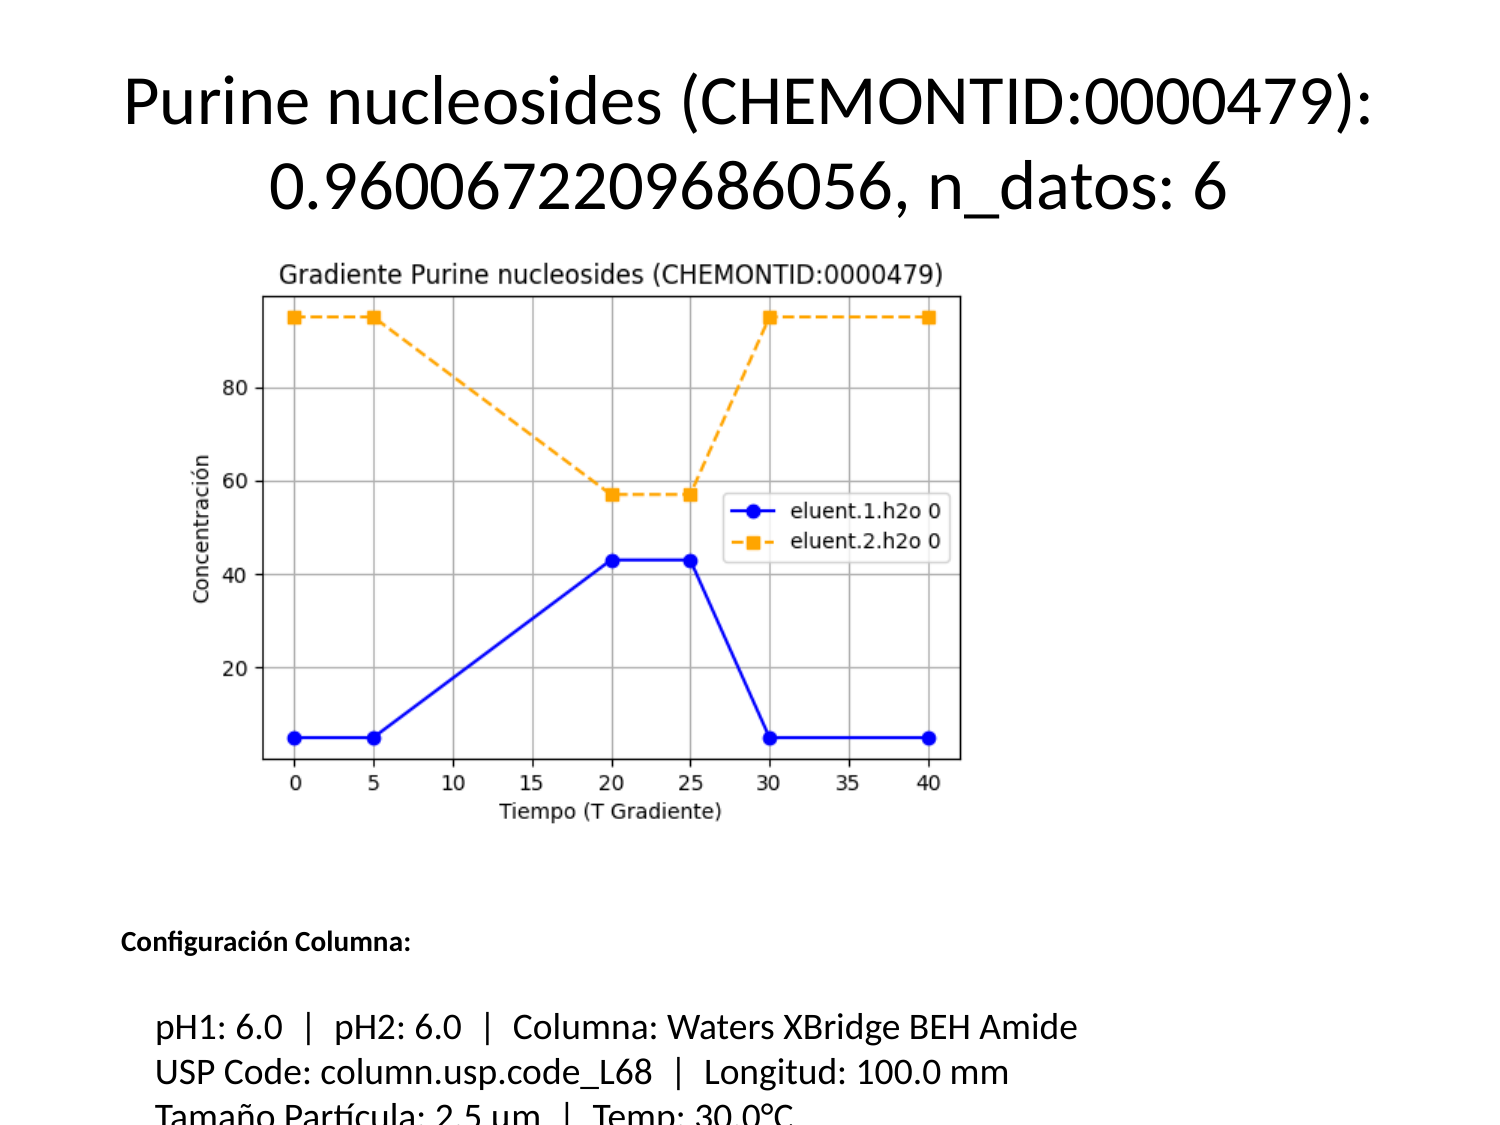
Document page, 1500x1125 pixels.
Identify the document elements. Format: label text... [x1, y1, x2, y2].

title Purine nucleosides (CHEMONTID:0000479): 0.9600672209686056, n_datos: 6 [75, 45, 1425, 233]
picture [149, 224, 1051, 826]
text_box Configuración Columna: pH1: 6.0 | pH2: 6.0 | Columna: Waters XBridge BEH Amide USP Code: column.usp.code_L68 | Longitud: 100.0 mm Tamaño Partícula: 2.5 µm | Temp: 30.0°C Flujo: 0.5 mL/min | T0: 0.441 min [106, 869, 1094, 1125]
